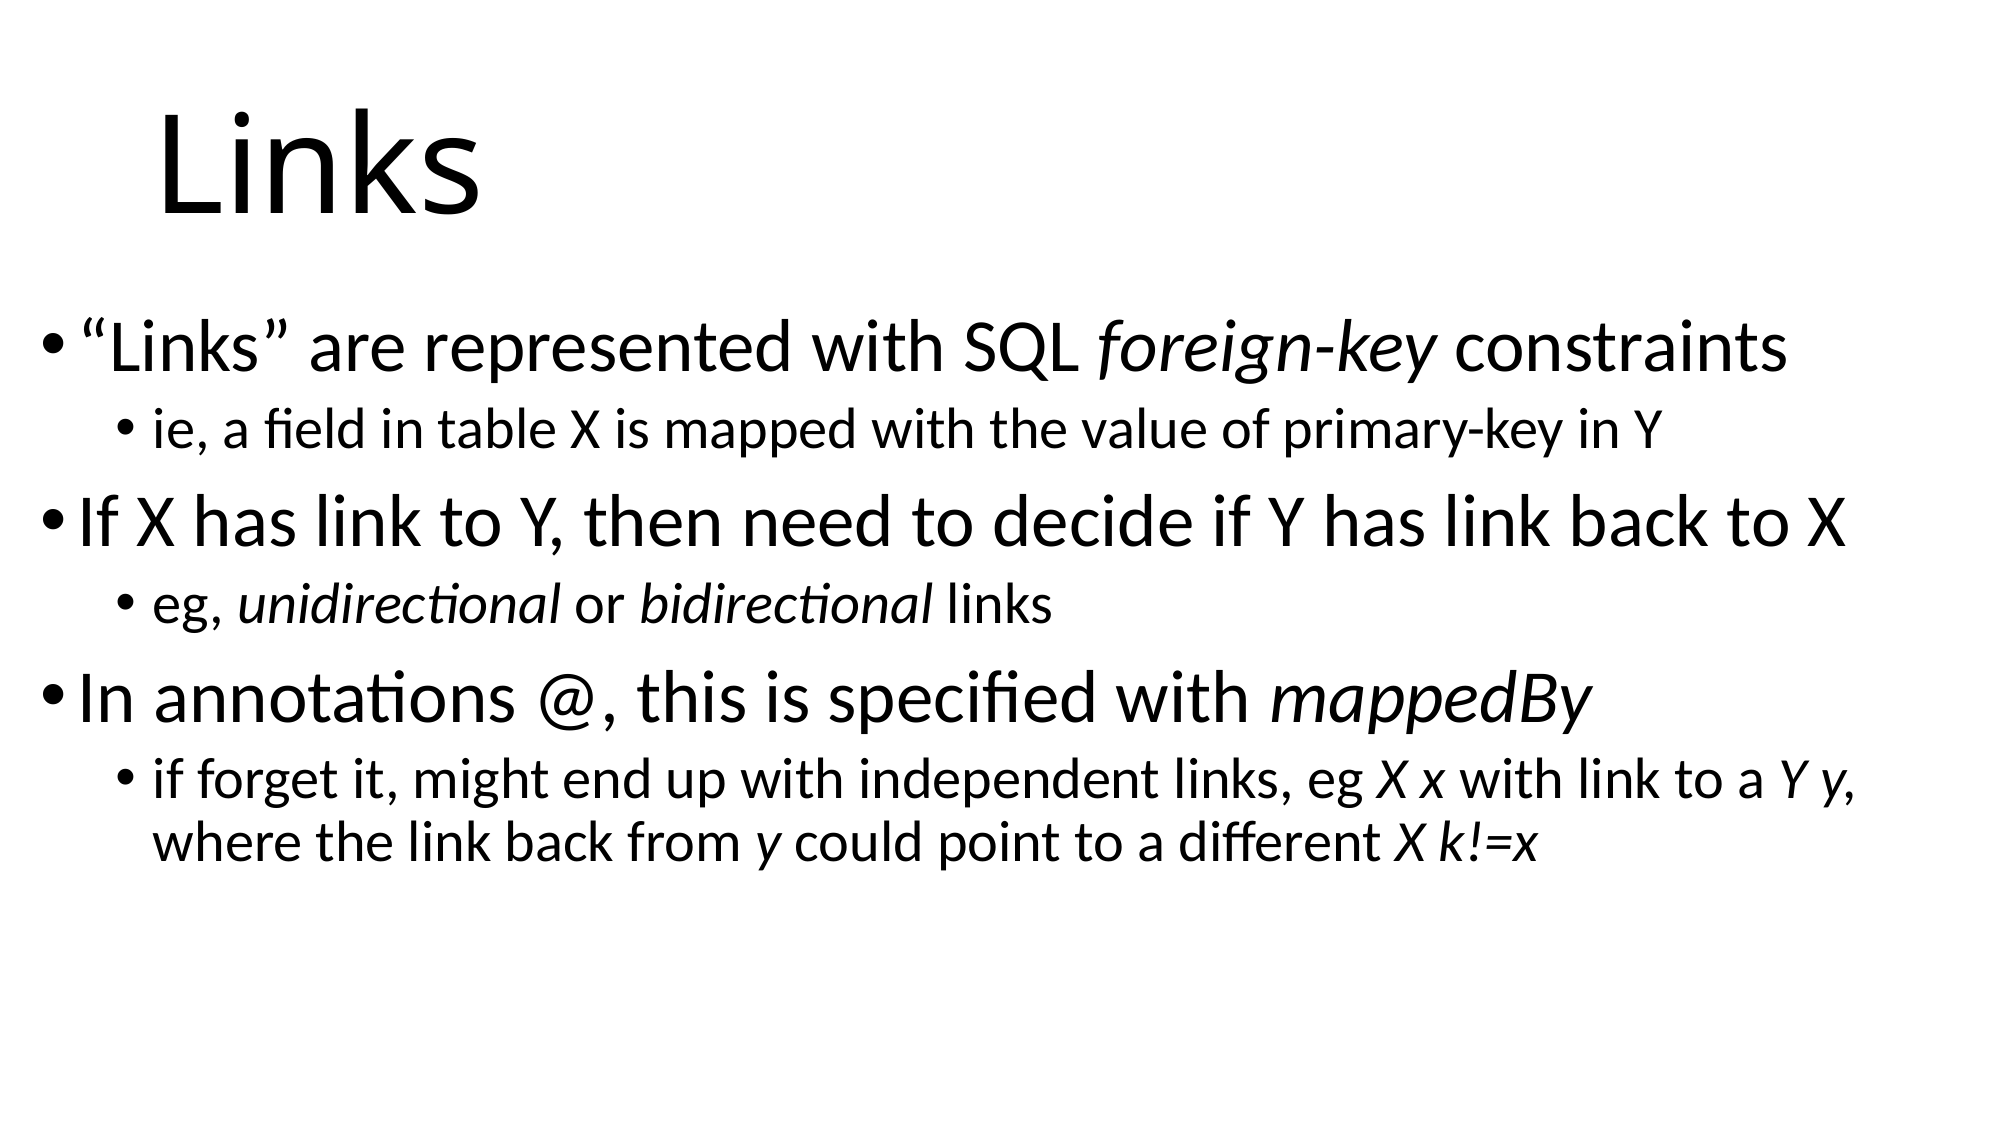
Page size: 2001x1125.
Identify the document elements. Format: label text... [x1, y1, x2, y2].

list “Links” are represented with SQL foreign-key constraints ie, a field in table X is mapped with the value of primary-key in Y If X has link to Y, then need to decide if Y has link back to X eg, unidirectional or bidirectional links In annotations @, this is specified with mappedBy if forget it, might end up with independent links, eg X x with link to a Y y, where the link back from y could point to a different X k!=x [25, 299, 1976, 1114]
title Links [137, 59, 1863, 278]
